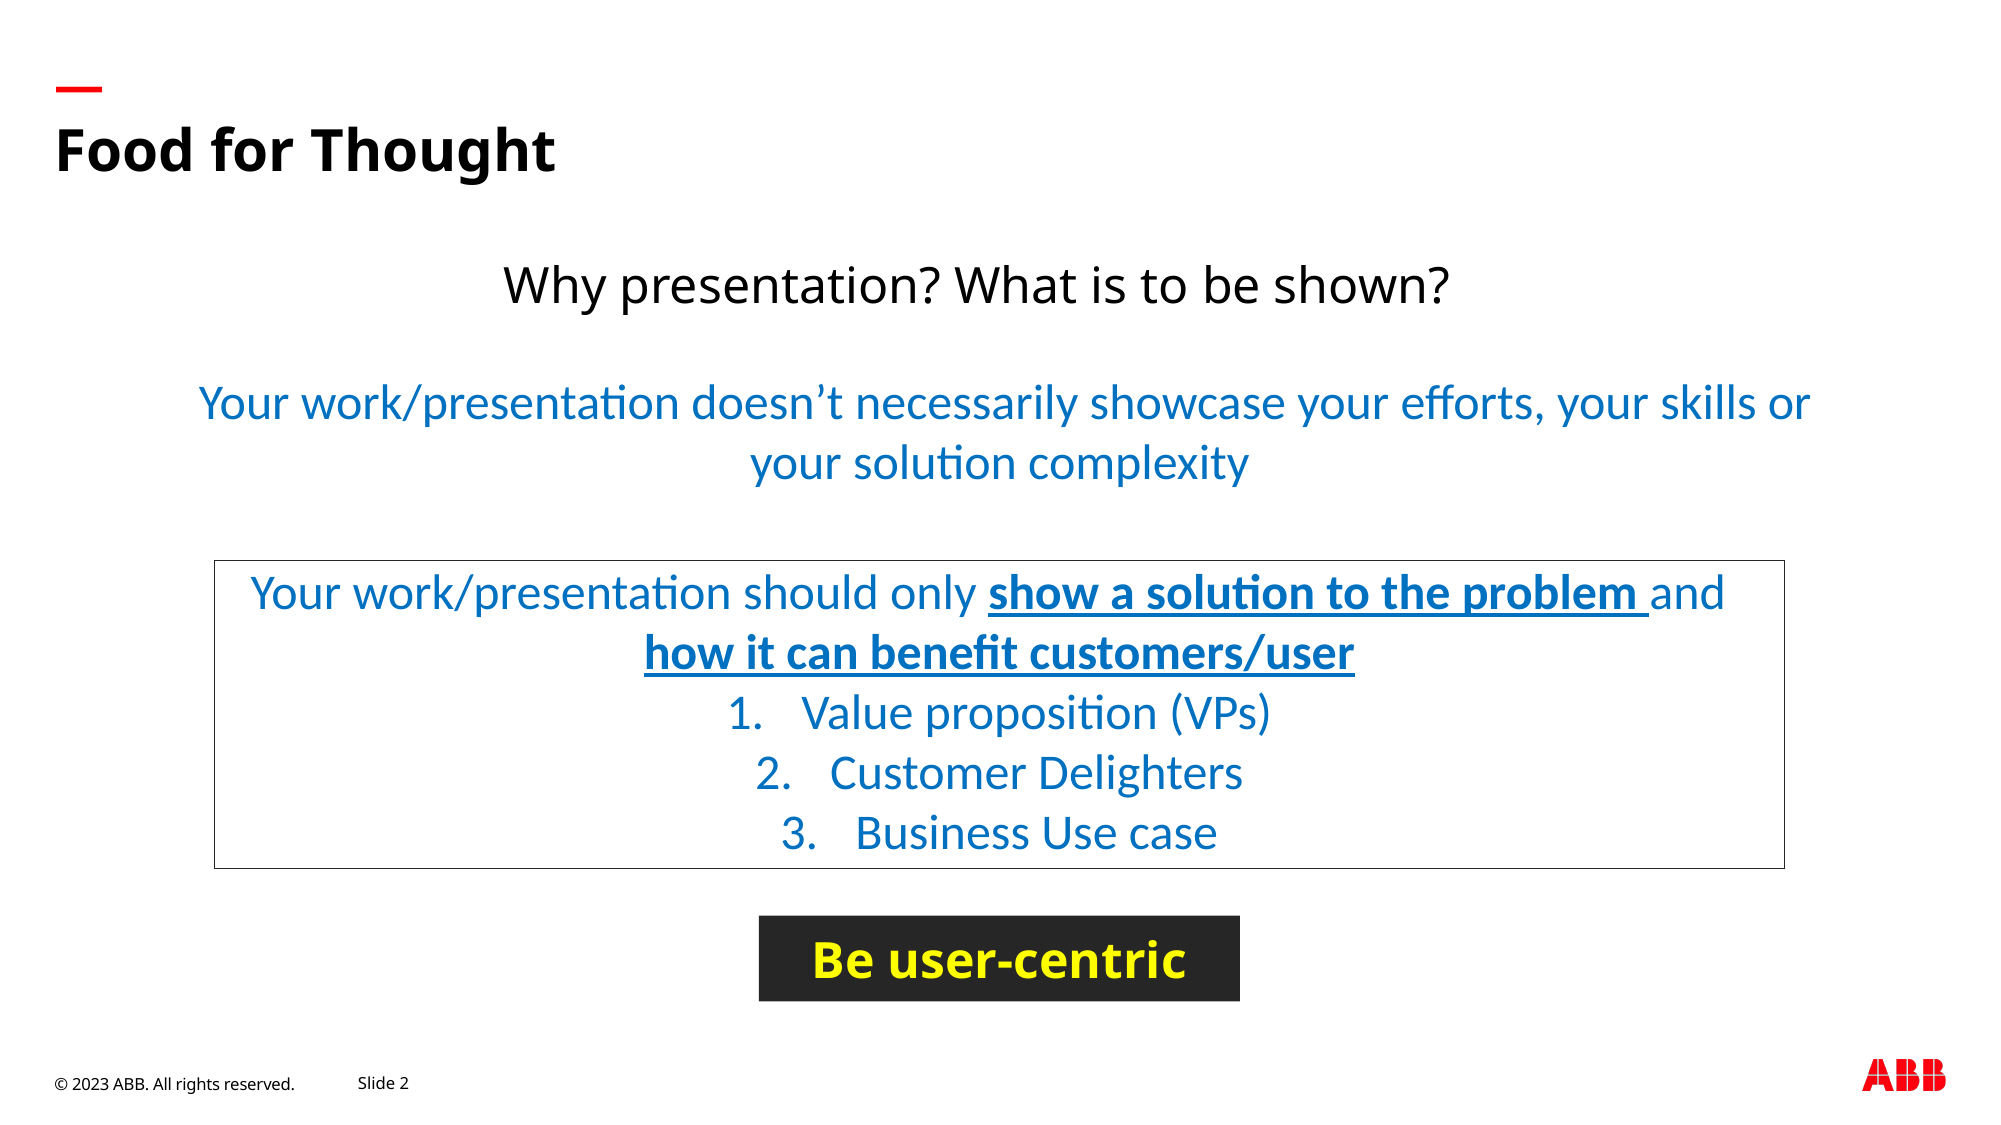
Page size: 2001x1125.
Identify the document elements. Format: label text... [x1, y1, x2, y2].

text_box Your work/presentation doesn’t necessarily showcase your efforts, your skills or your solution complexity [197, 369, 1814, 519]
title Food for Thought [54, 113, 686, 212]
text_box Be user-centric [758, 915, 1240, 1002]
text_box Your work/presentation should only show a solution to the problem and how it can benefit customers/user Value proposition (VPs) Customer Delighters Business Use case [214, 560, 1785, 869]
picture [1862, 1059, 1946, 1091]
text_box Why presentation? What is to be shown? [440, 253, 1513, 347]
